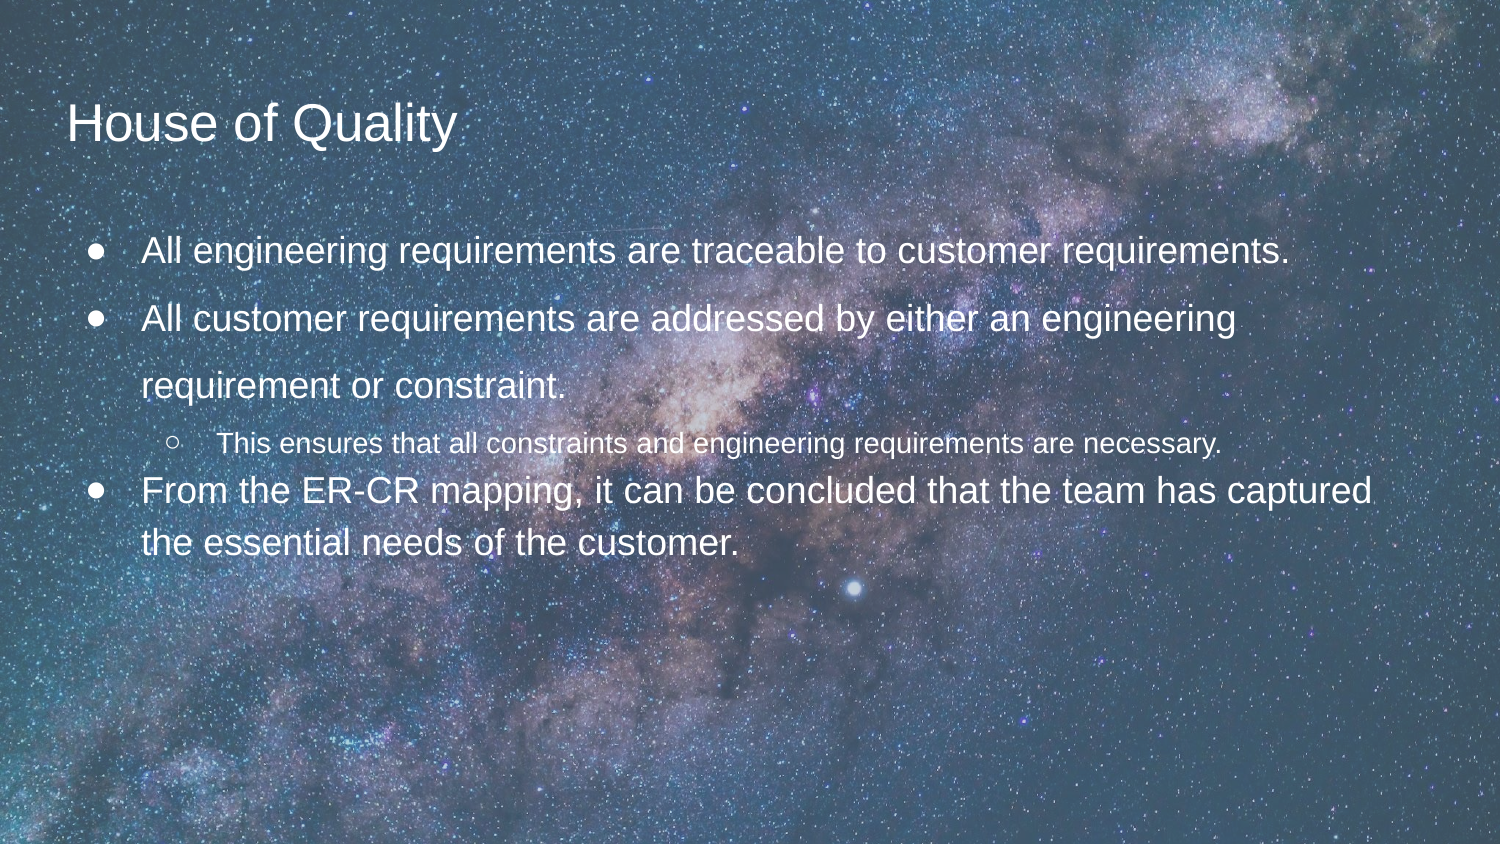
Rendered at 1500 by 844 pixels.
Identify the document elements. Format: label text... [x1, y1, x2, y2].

list All engineering requirements are traceable to customer requirements. All customer requirements are addressed by either an engineering requirement or constraint. This ensures that all constraints and engineering requirements are necessary. From the ER-CR mapping, it can be concluded that the team has captured the essential needs of the customer. [51, 189, 1449, 750]
title House of Quality [51, 72, 1449, 167]
